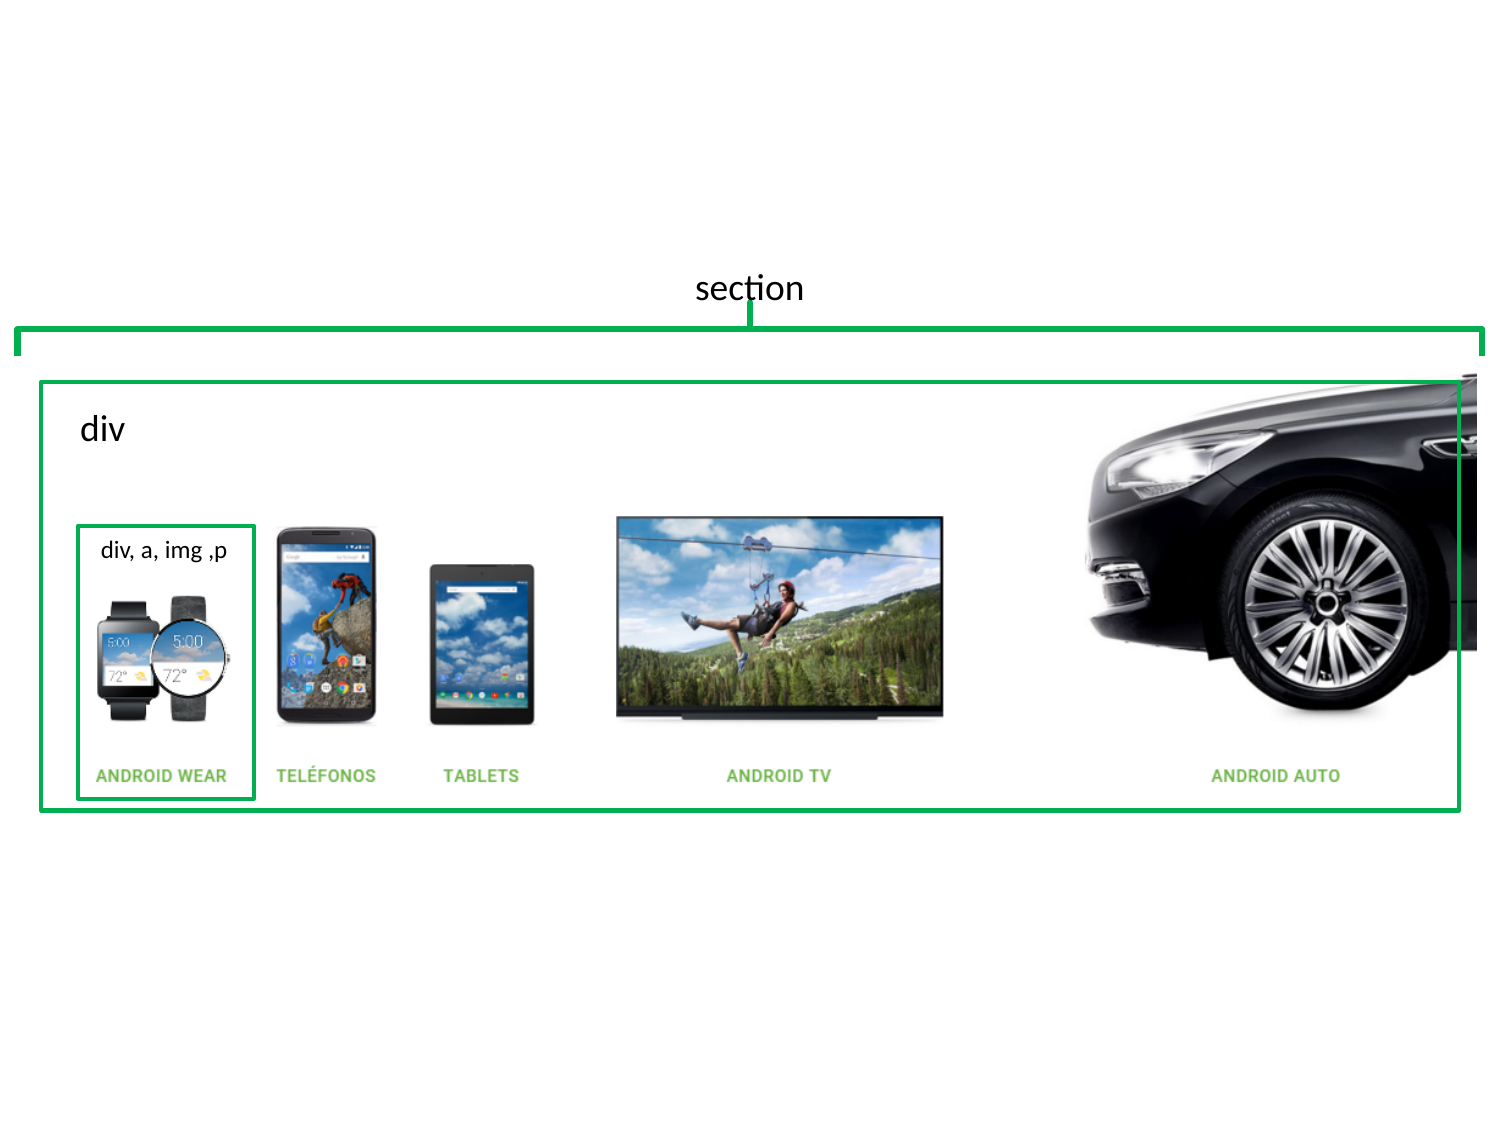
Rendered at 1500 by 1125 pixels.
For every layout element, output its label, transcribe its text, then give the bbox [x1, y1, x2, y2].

picture [29, 290, 1477, 834]
text_box section [680, 255, 820, 289]
text_box [17, 328, 24, 356]
